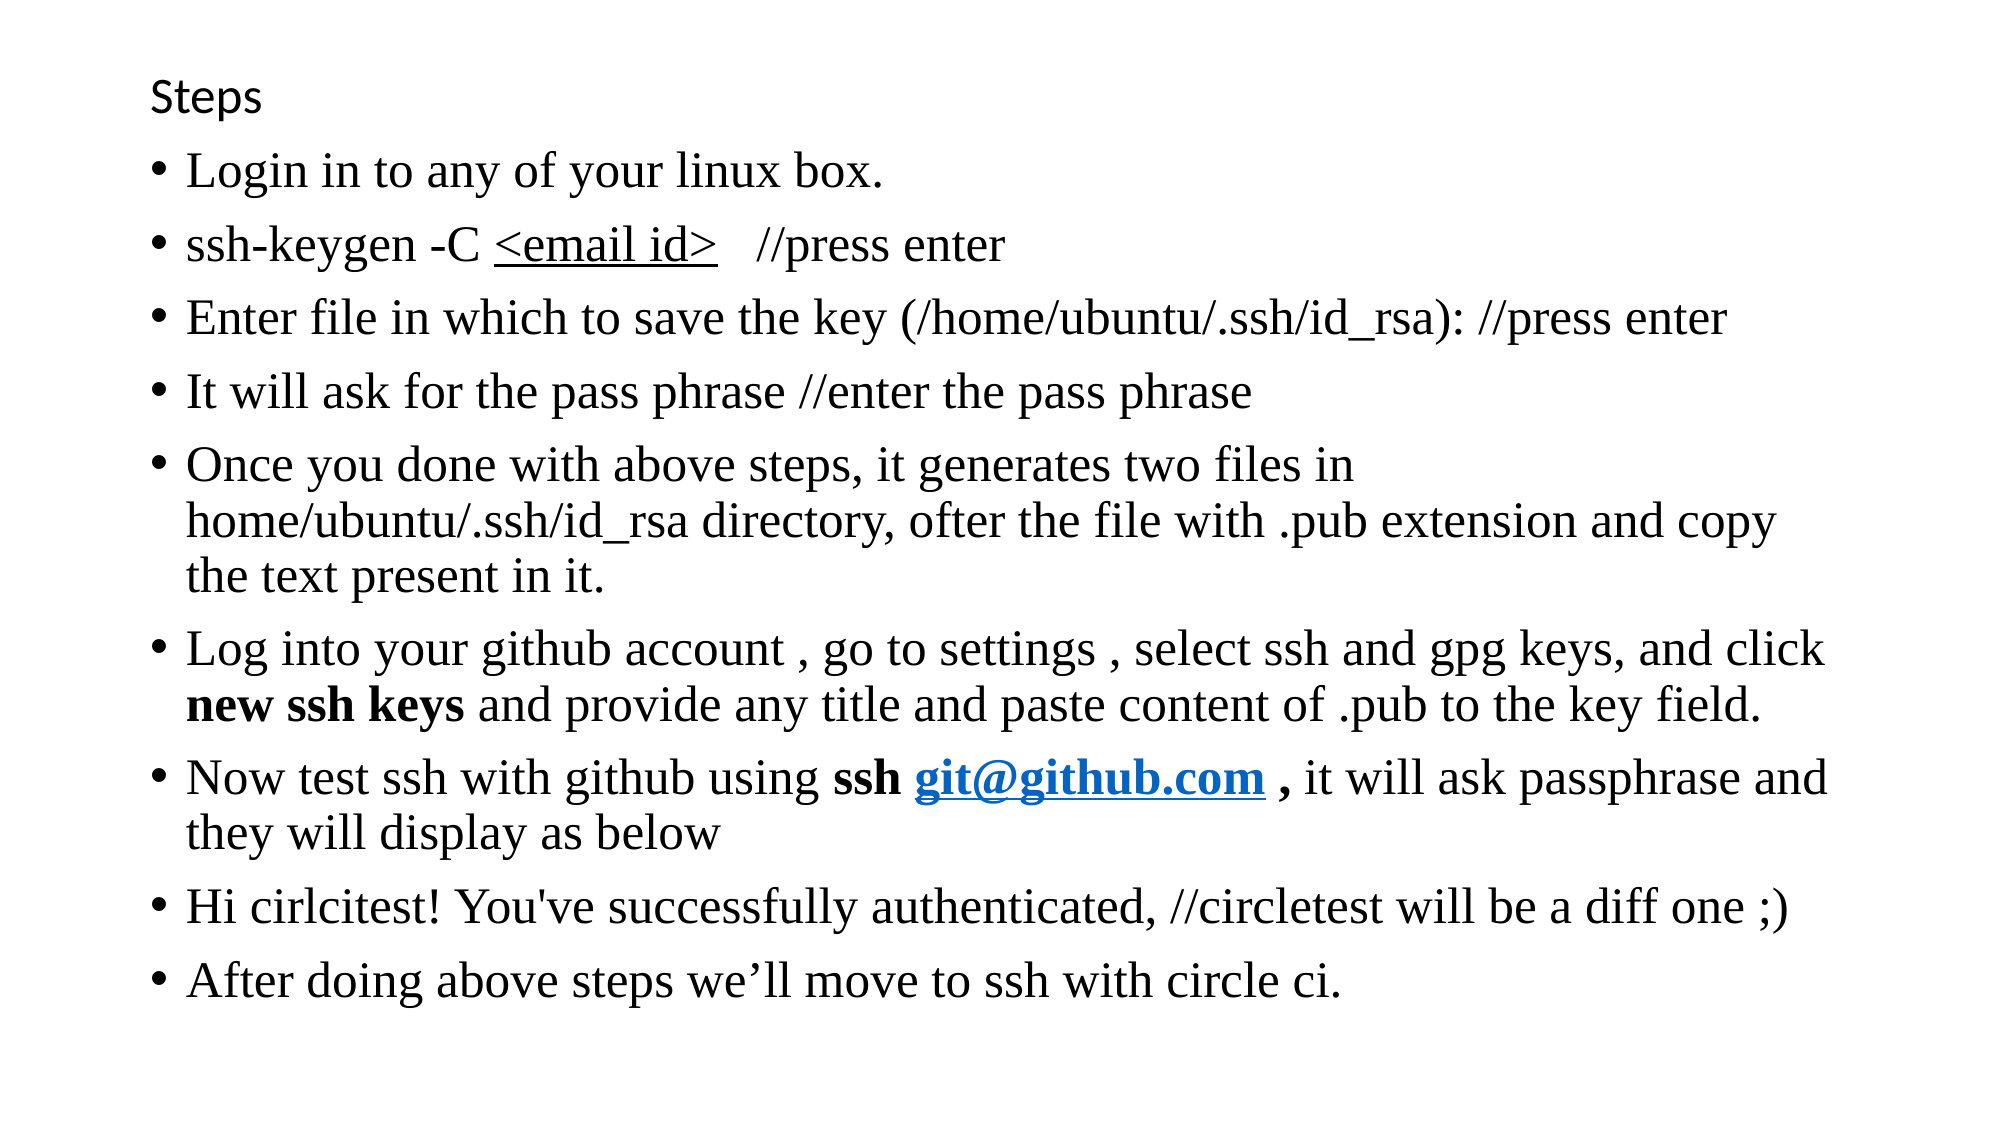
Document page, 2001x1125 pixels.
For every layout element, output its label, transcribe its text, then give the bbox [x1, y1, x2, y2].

list Steps Login in to any of your linux box. ssh-keygen -C <email id> //press enter Enter file in which to save the key (/home/ubuntu/.ssh/id_rsa): //press enter It will ask for the pass phrase //enter the pass phrase Once you done with above steps, it generates two files in home/ubuntu/.ssh/id_rsa directory, ofter the file with .pub extension and copy the text present in it. Log into your github account , go to settings , select ssh and gpg keys, and click new ssh keys and provide any title and paste content of .pub to the key field. Now test ssh with github using ssh git@github.com , it will ask passphrase and they will display as below Hi cirlcitest! You've successfully authenticated, //circletest will be a diff one ;) After doing above steps we’ll move to ssh with circle ci. [135, 62, 1861, 1053]
